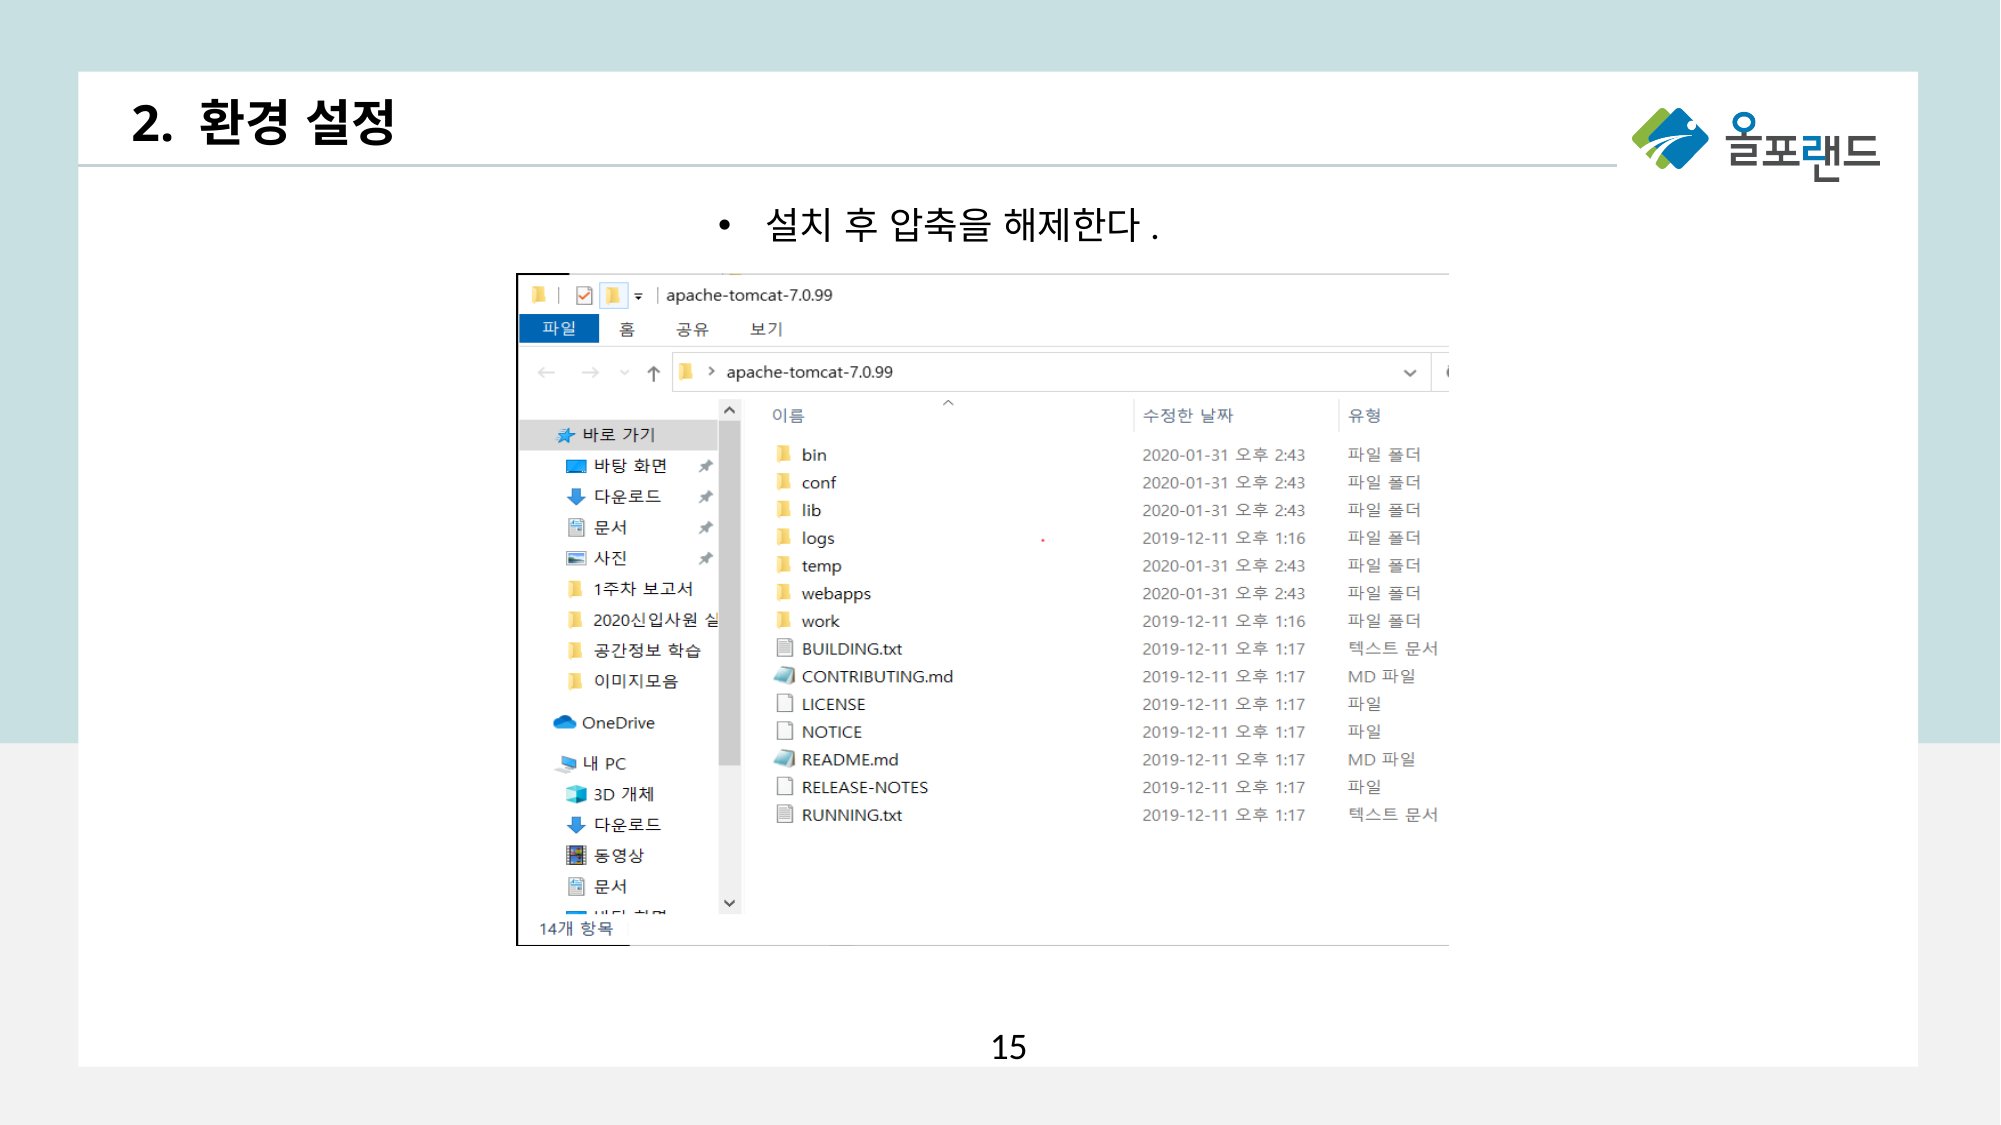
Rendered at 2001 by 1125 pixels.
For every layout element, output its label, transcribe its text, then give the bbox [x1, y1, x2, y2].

picture [516, 273, 1449, 946]
picture [1632, 108, 1880, 182]
text_box 설치 후 압축을 해제한다. [703, 194, 1297, 255]
